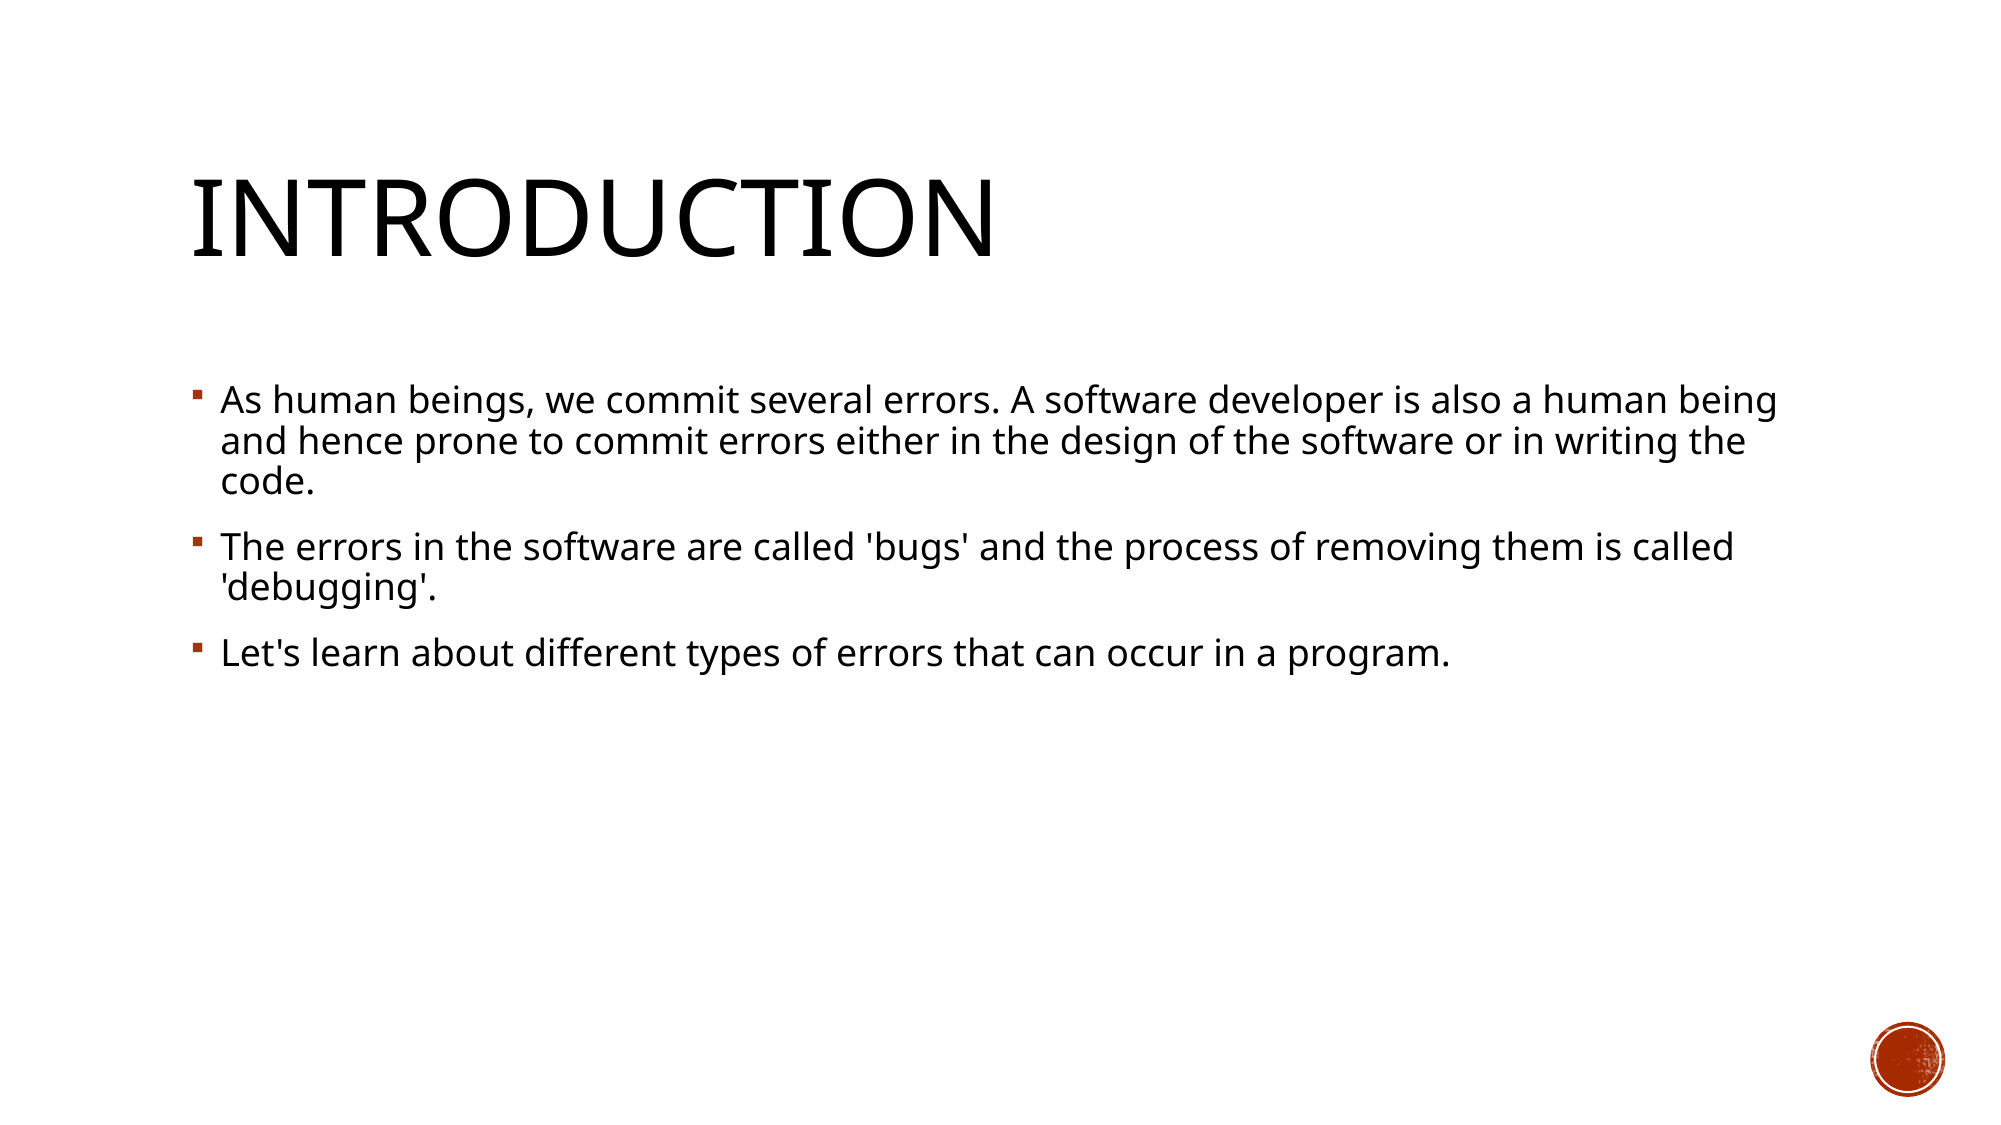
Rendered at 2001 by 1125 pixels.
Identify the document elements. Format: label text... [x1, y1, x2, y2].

title Introduction [175, 156, 1826, 288]
list As human beings, we commit several errors. A software developer is also a human being and hence prone to commit errors either in the design of the software or in writing the code. The errors in the software are called 'bugs' and the process of removing them is called 'debugging'. Let's learn about different types of errors that can occur in a program. [175, 373, 1868, 985]
